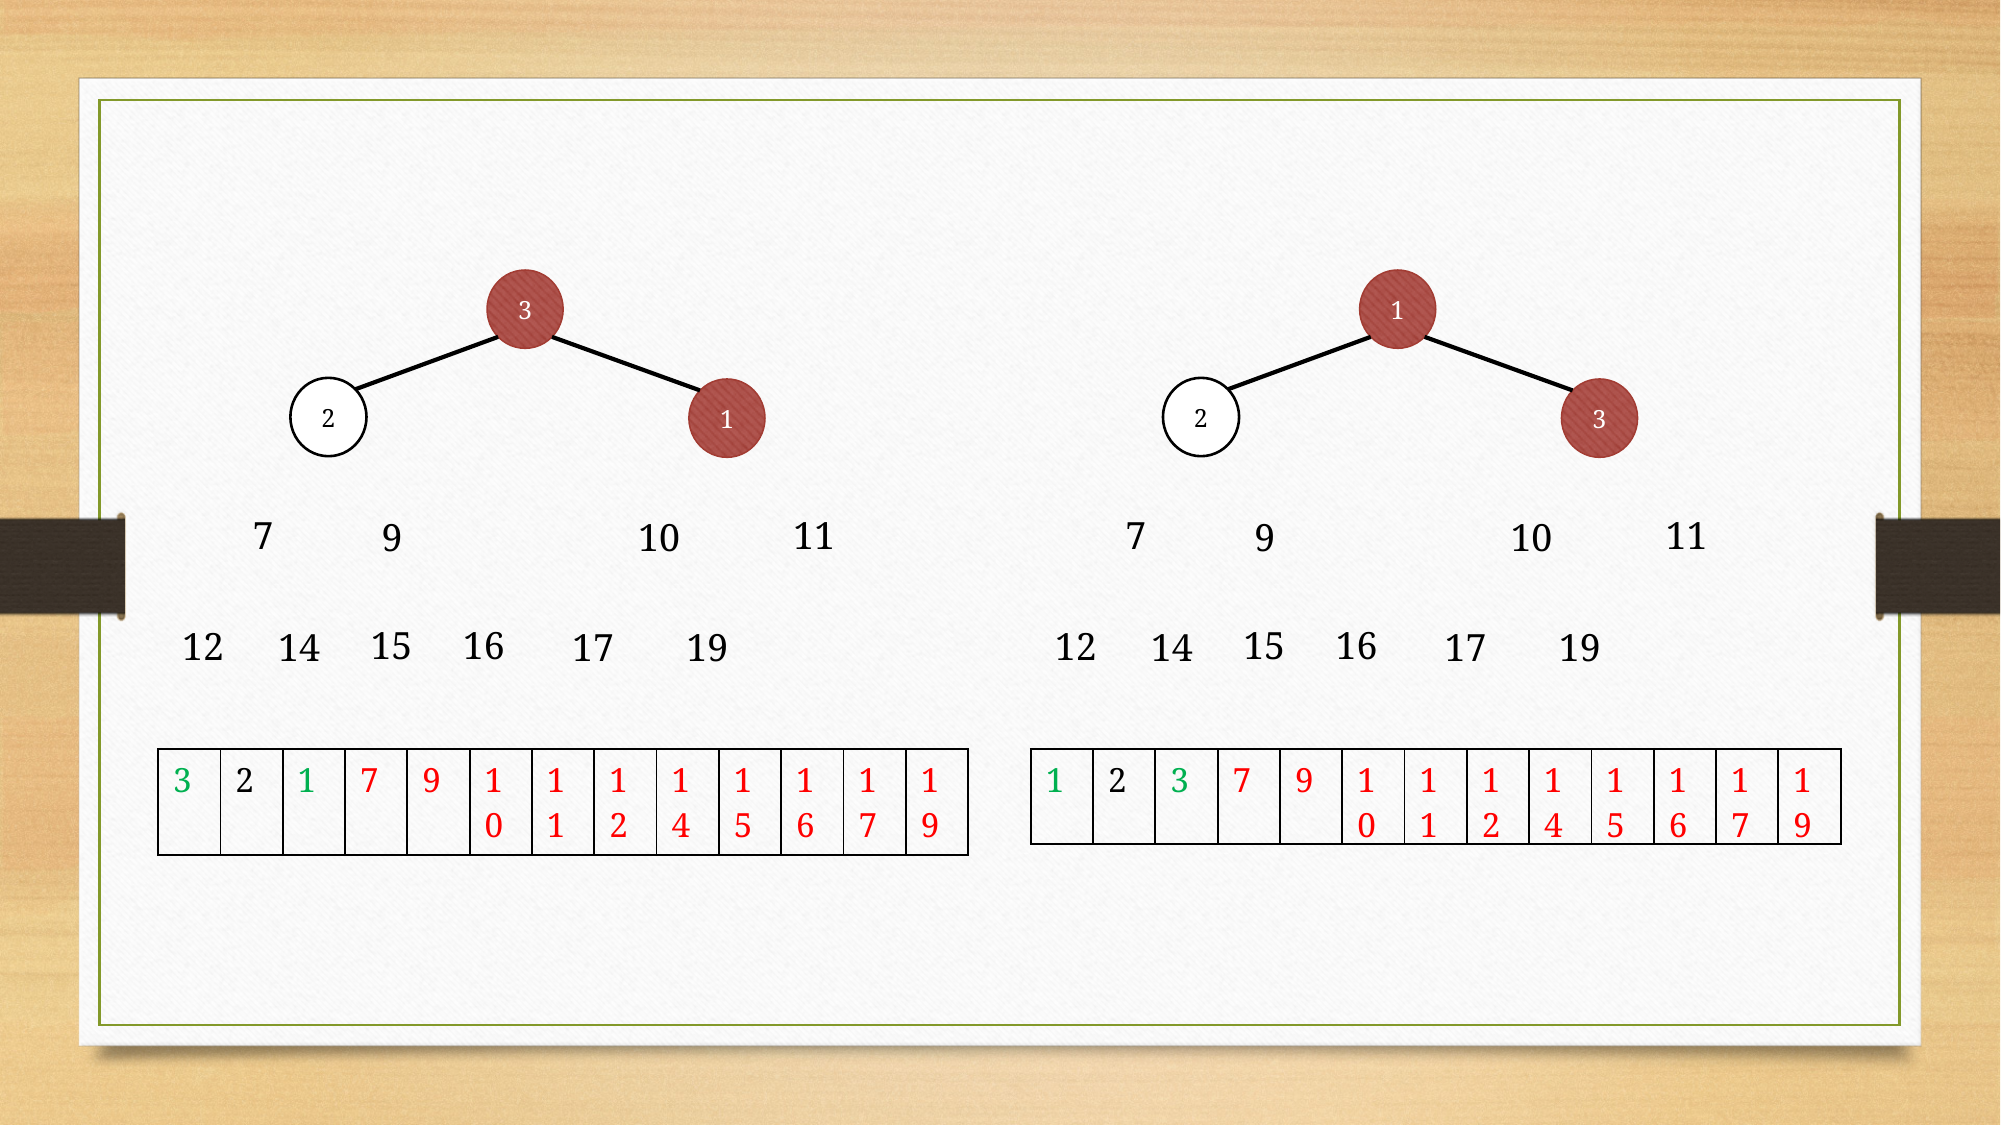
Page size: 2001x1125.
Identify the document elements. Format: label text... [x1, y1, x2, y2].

text_box 2 [1161, 376, 1241, 458]
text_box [551, 336, 701, 391]
picture [0, 0, 2001, 1125]
table_header 9 [1281, 750, 1341, 843]
text_box 12 [1039, 616, 1112, 676]
table_header 1 [284, 750, 344, 854]
text_box 19 [671, 616, 744, 677]
text_box 7 [1110, 504, 1162, 565]
text_box 19 [1544, 616, 1616, 677]
table_header 11 [533, 750, 593, 854]
table_header 1 [1032, 750, 1092, 843]
text_box 10 [623, 506, 695, 567]
table_header 11 [1405, 750, 1466, 843]
text_box 16 [448, 614, 520, 675]
table_header 16 [782, 750, 843, 854]
text_box 3 [1560, 378, 1639, 459]
table_header 17 [1717, 750, 1777, 843]
text_box 11 [778, 504, 850, 565]
text_box 3 [486, 269, 564, 350]
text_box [1424, 336, 1573, 391]
table_header 12 [1468, 750, 1528, 843]
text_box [355, 336, 499, 390]
table_header 15 [720, 750, 780, 854]
text_box 15 [355, 614, 428, 675]
table_header 7 [346, 750, 406, 854]
table_header 7 [1219, 750, 1279, 843]
table_header 14 [657, 750, 718, 854]
table_header 14 [1530, 750, 1591, 843]
text_box 11 [1650, 504, 1723, 565]
text_box 12 [167, 616, 239, 676]
table_header 12 [595, 750, 656, 854]
table_header 19 [1779, 750, 1840, 843]
table_header 19 [907, 750, 967, 854]
table_header 17 [844, 750, 905, 854]
table_header 10 [471, 750, 531, 854]
text_box 14 [263, 616, 335, 677]
text_box 2 [289, 376, 368, 458]
text_box 10 [1495, 506, 1568, 567]
table_header 2 [1094, 750, 1154, 843]
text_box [1227, 336, 1371, 390]
text_box 15 [1228, 614, 1300, 675]
table_header 9 [408, 750, 469, 854]
text_box 9 [1239, 506, 1291, 567]
table_header 10 [1343, 750, 1404, 843]
text_box 16 [1320, 614, 1393, 675]
text_box 17 [557, 616, 629, 677]
table_header 16 [1655, 750, 1715, 843]
text_box 7 [237, 504, 289, 565]
text_box 1 [688, 378, 766, 459]
text_box 9 [366, 506, 418, 567]
table_header 2 [221, 750, 282, 854]
text_box 1 [1358, 269, 1437, 350]
table_header 15 [1592, 750, 1653, 843]
text_box 17 [1429, 616, 1502, 677]
table_header 3 [1156, 750, 1217, 843]
text_box 14 [1136, 616, 1208, 677]
table_header 3 [159, 750, 220, 854]
